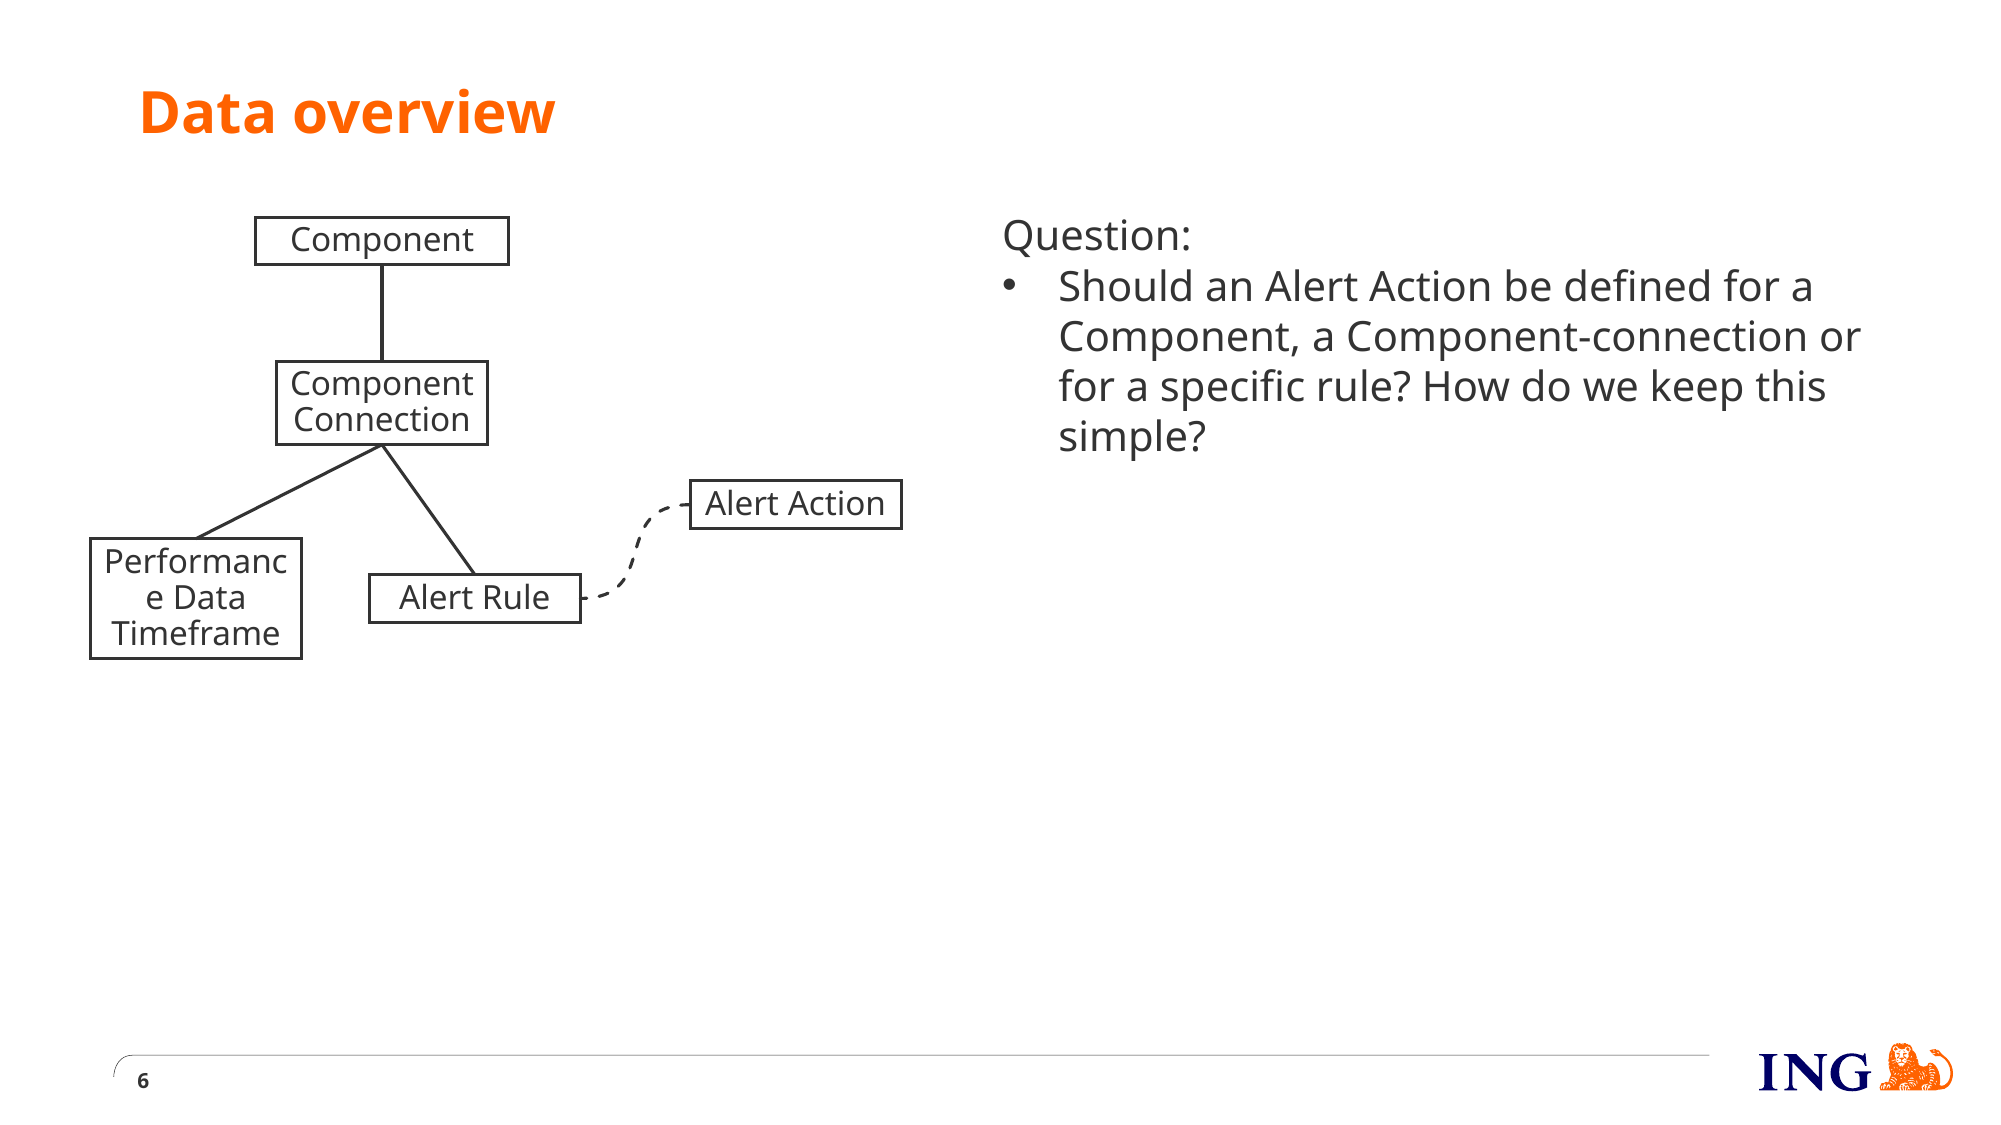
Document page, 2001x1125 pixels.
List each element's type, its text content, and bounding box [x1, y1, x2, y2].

text_box Performance Data Timeframe [89, 538, 303, 659]
text_box Component Connection [275, 360, 489, 446]
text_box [382, 445, 475, 575]
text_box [195, 445, 383, 538]
text_box Component [255, 216, 509, 266]
text_box Alert Rule [368, 574, 581, 623]
title Data overview [138, 46, 1860, 187]
list Question: Should an Alert Action be defined for a Component, a Component-connection or for a specific rule? How do we keep this simple? [1001, 209, 1893, 1017]
text_box Alert Action [689, 480, 902, 530]
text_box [580, 504, 691, 599]
slide_number 6 [137, 1066, 219, 1097]
